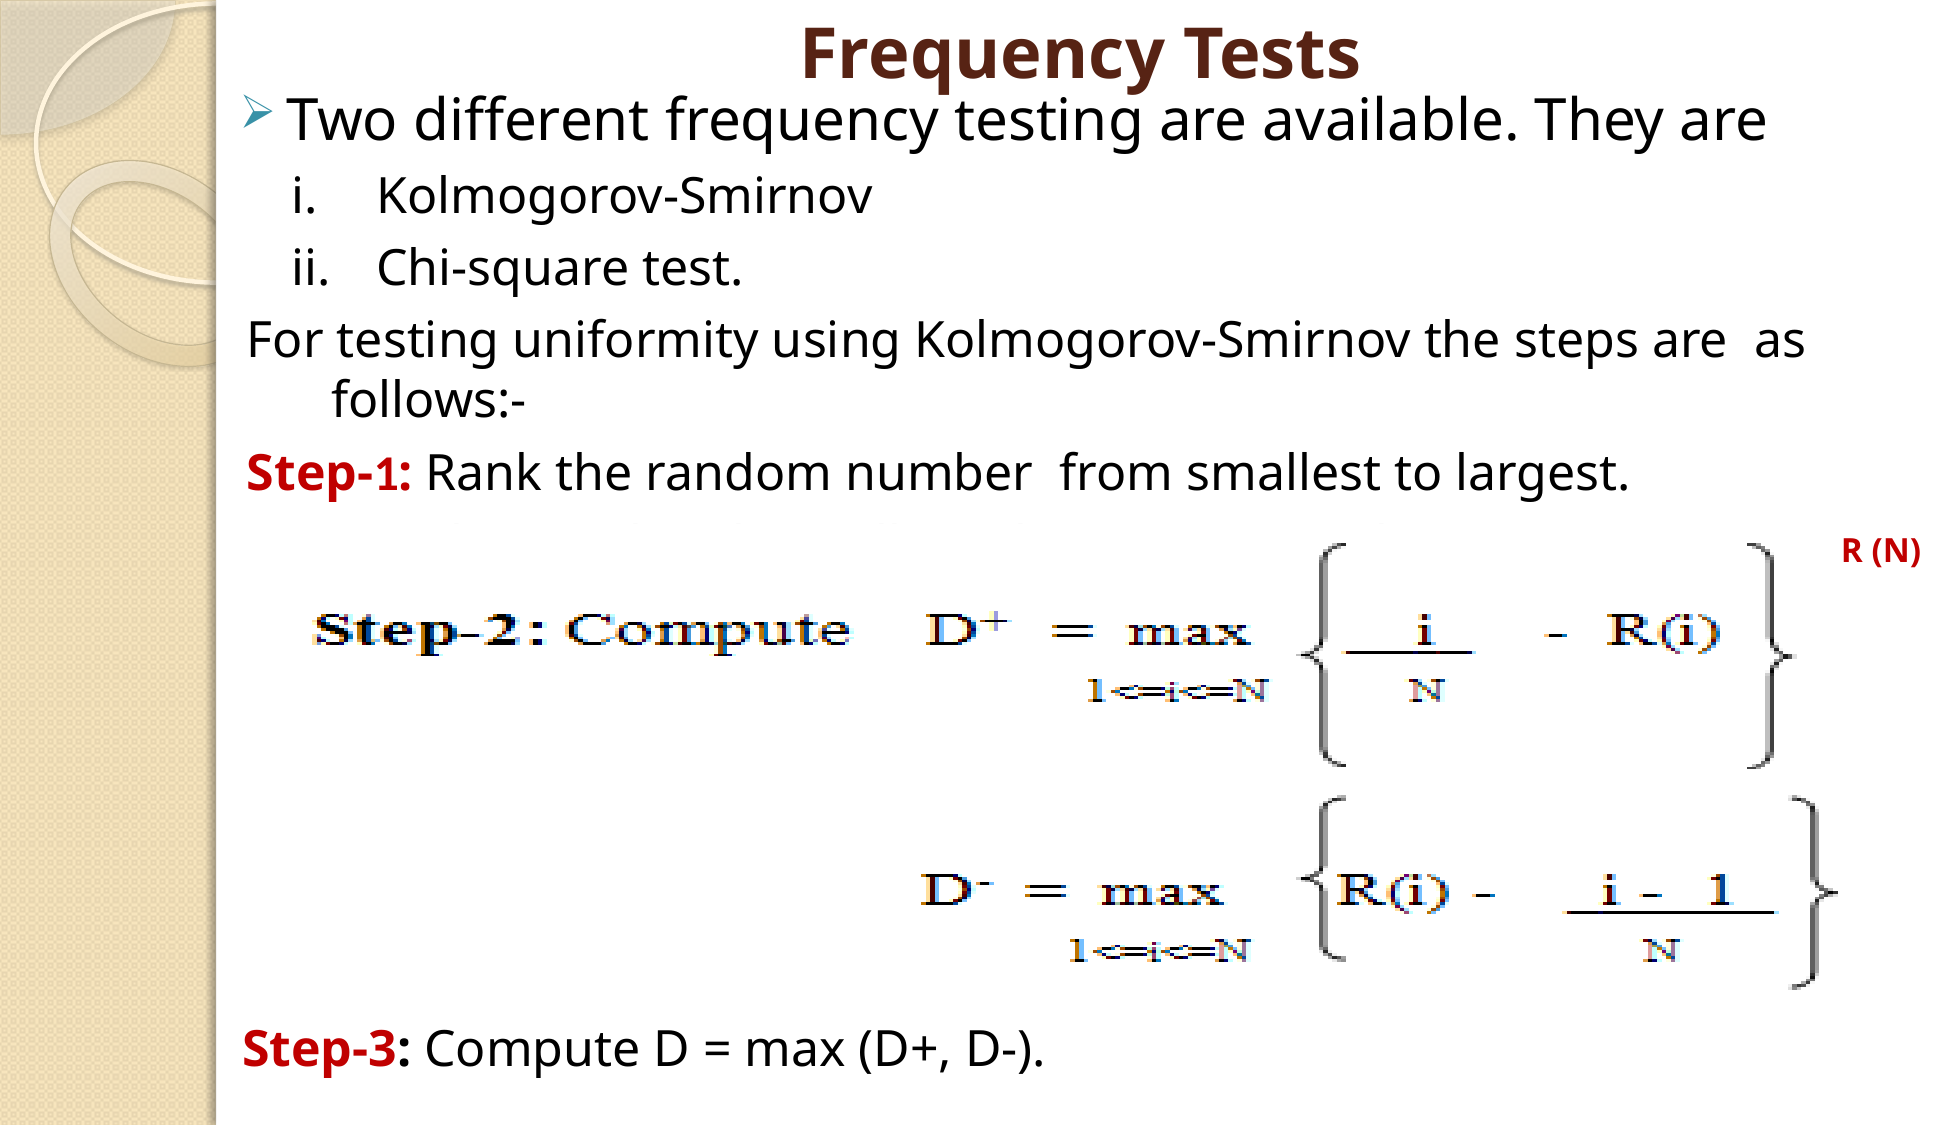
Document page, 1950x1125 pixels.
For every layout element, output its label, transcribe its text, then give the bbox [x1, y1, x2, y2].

picture [227, 524, 1838, 1013]
list Two different frequency testing are available. They are Kolmogorov-Smirnov Chi-square test. For testing uniformity using Kolmogorov-Smirnov the steps are as follows:- Step-1: Rank the random number from smallest to largest. Let R (i) denote the ith smallest observation, so that R (1) <= R (2) <= • • • <= R (N) [211, 75, 1950, 1125]
title Frequency Tests [211, 0, 1950, 75]
text_box Step-3: Compute D = max (D+, D-). [227, 1008, 1950, 1125]
